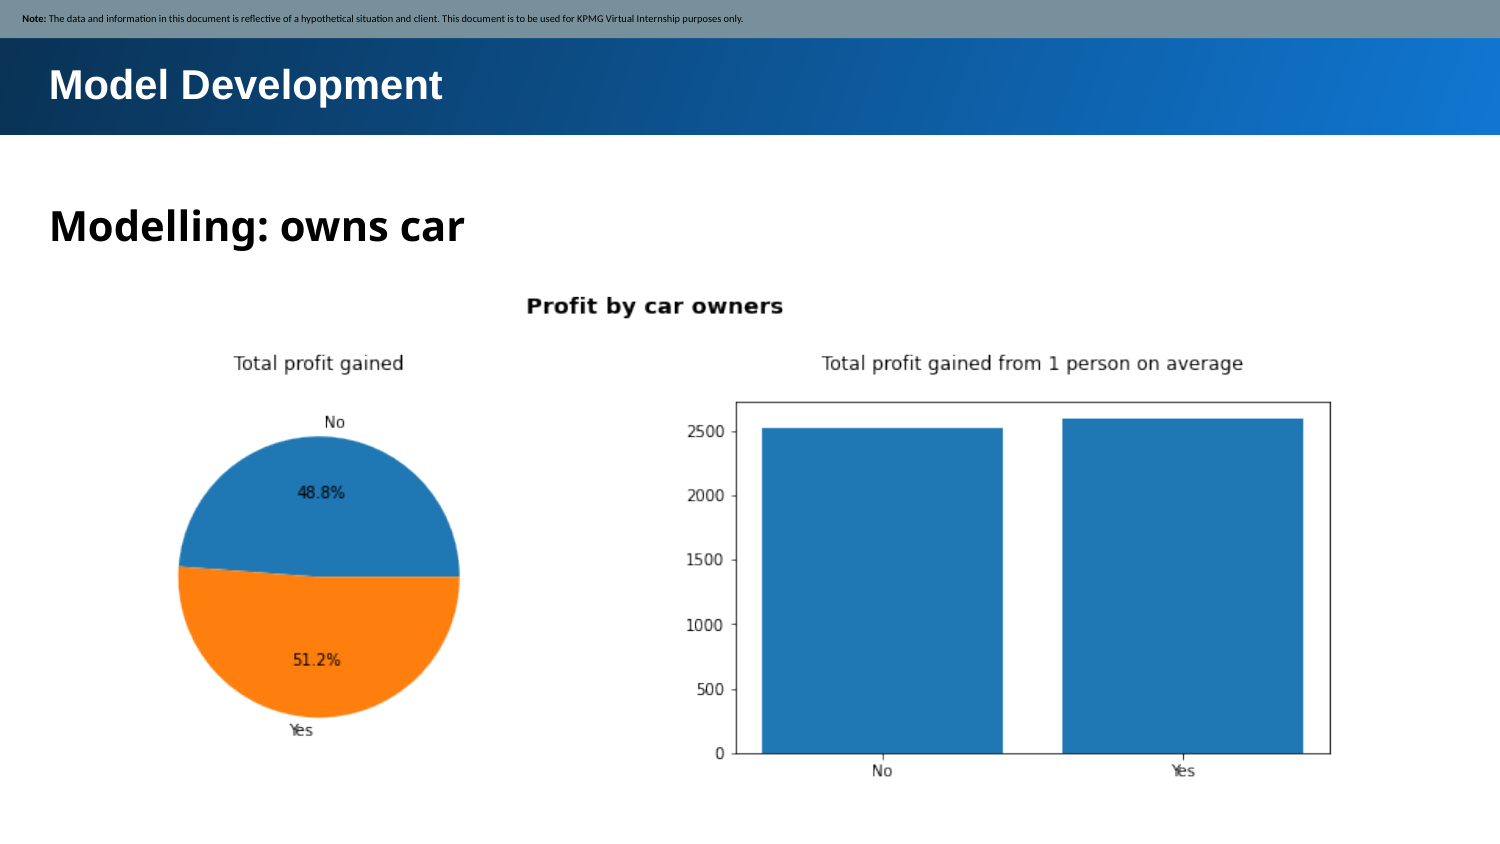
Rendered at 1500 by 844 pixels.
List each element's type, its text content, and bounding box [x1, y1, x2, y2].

text_box Modelling: owns car [33, 177, 1439, 266]
text_box Note: The data and information in this document is reflective of a hypothetical situation and client. This document is to be used for KPMG Virtual Internship purposes only. [0, 0, 1500, 39]
text_box Model Development [33, 43, 1439, 124]
picture [131, 260, 1341, 791]
text_box [0, 39, 1500, 135]
